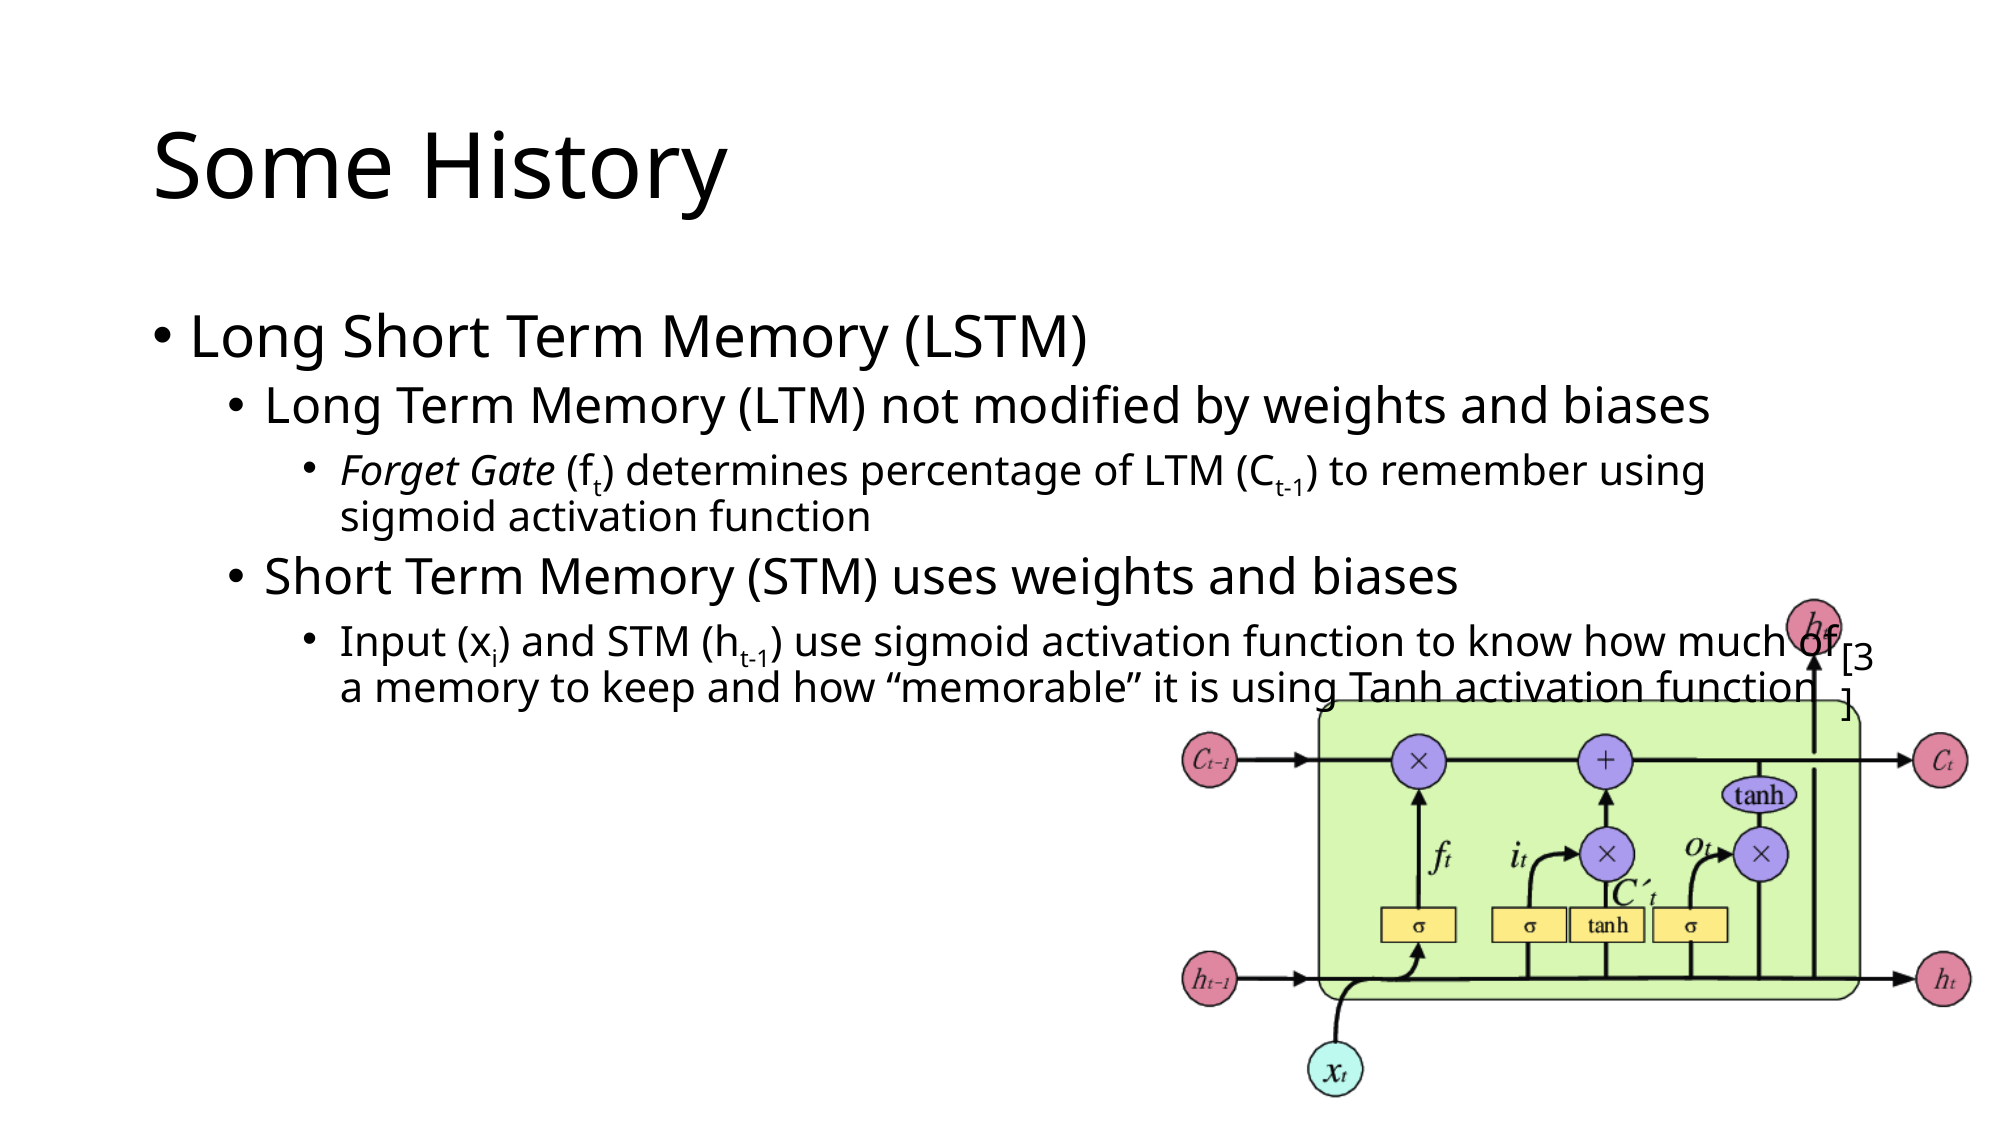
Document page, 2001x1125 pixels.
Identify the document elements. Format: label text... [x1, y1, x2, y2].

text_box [1152, 570, 2000, 1125]
list Long Short Term Memory (LSTM) Long Term Memory (LTM) not modified by weights and biases Forget Gate (ft) determines percentage of LTM (Ct-1) to remember using sigmoid activation function Short Term Memory (STM) uses weights and biases Input (xi) and STM (ht-1) use sigmoid activation function to know how much of a memory to keep and how “memorable” it is using Tanh activation function [137, 299, 1863, 1014]
title Some History [137, 59, 1863, 278]
